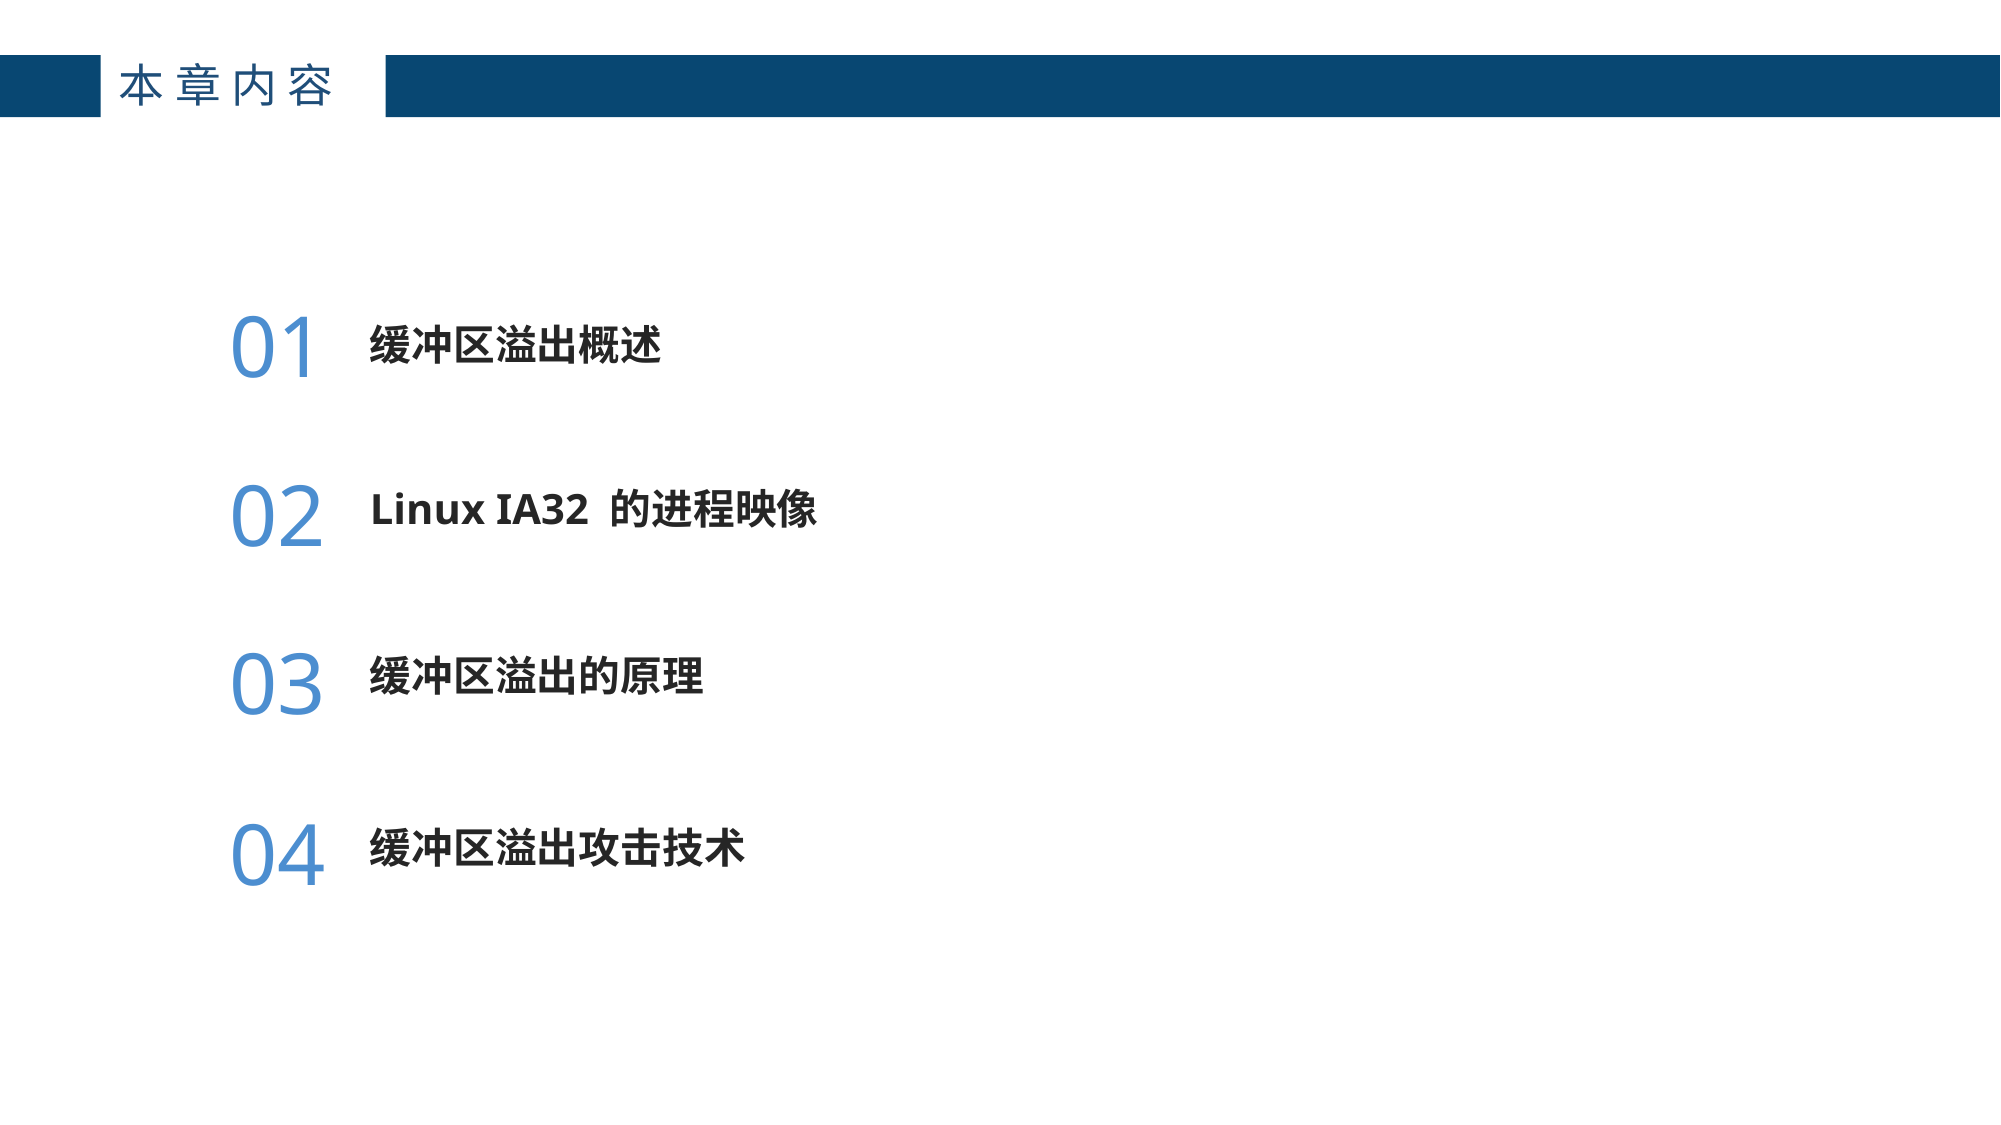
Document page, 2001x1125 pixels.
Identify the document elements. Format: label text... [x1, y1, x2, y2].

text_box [214, 793, 1066, 910]
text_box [214, 622, 1066, 739]
title 本章内容 [103, 56, 833, 119]
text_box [214, 285, 942, 402]
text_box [214, 454, 1066, 571]
text_box [0, 54, 102, 118]
text_box [384, 54, 2000, 118]
